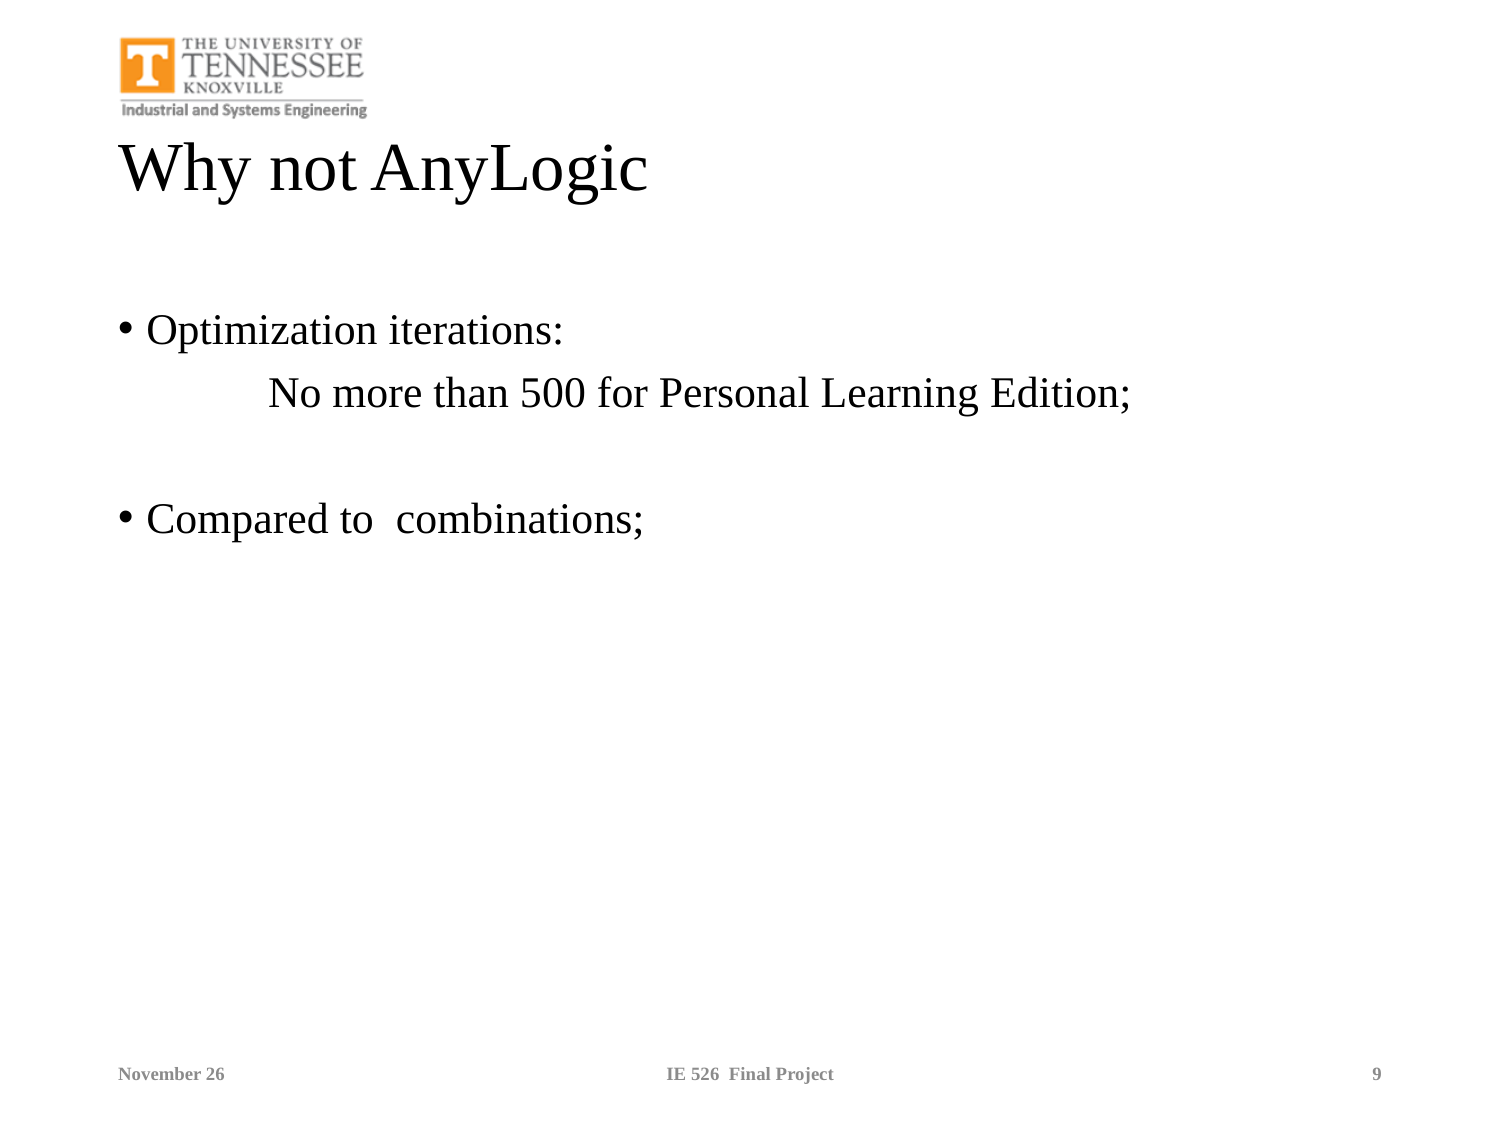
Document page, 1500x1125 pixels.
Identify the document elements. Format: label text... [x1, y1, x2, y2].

title Why not AnyLogic [103, 59, 1397, 278]
picture [112, 32, 375, 59]
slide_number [103, 1042, 441, 1103]
slide_number 9 [1059, 1042, 1397, 1103]
footer IE 526 Final Project [496, 1042, 1004, 1103]
